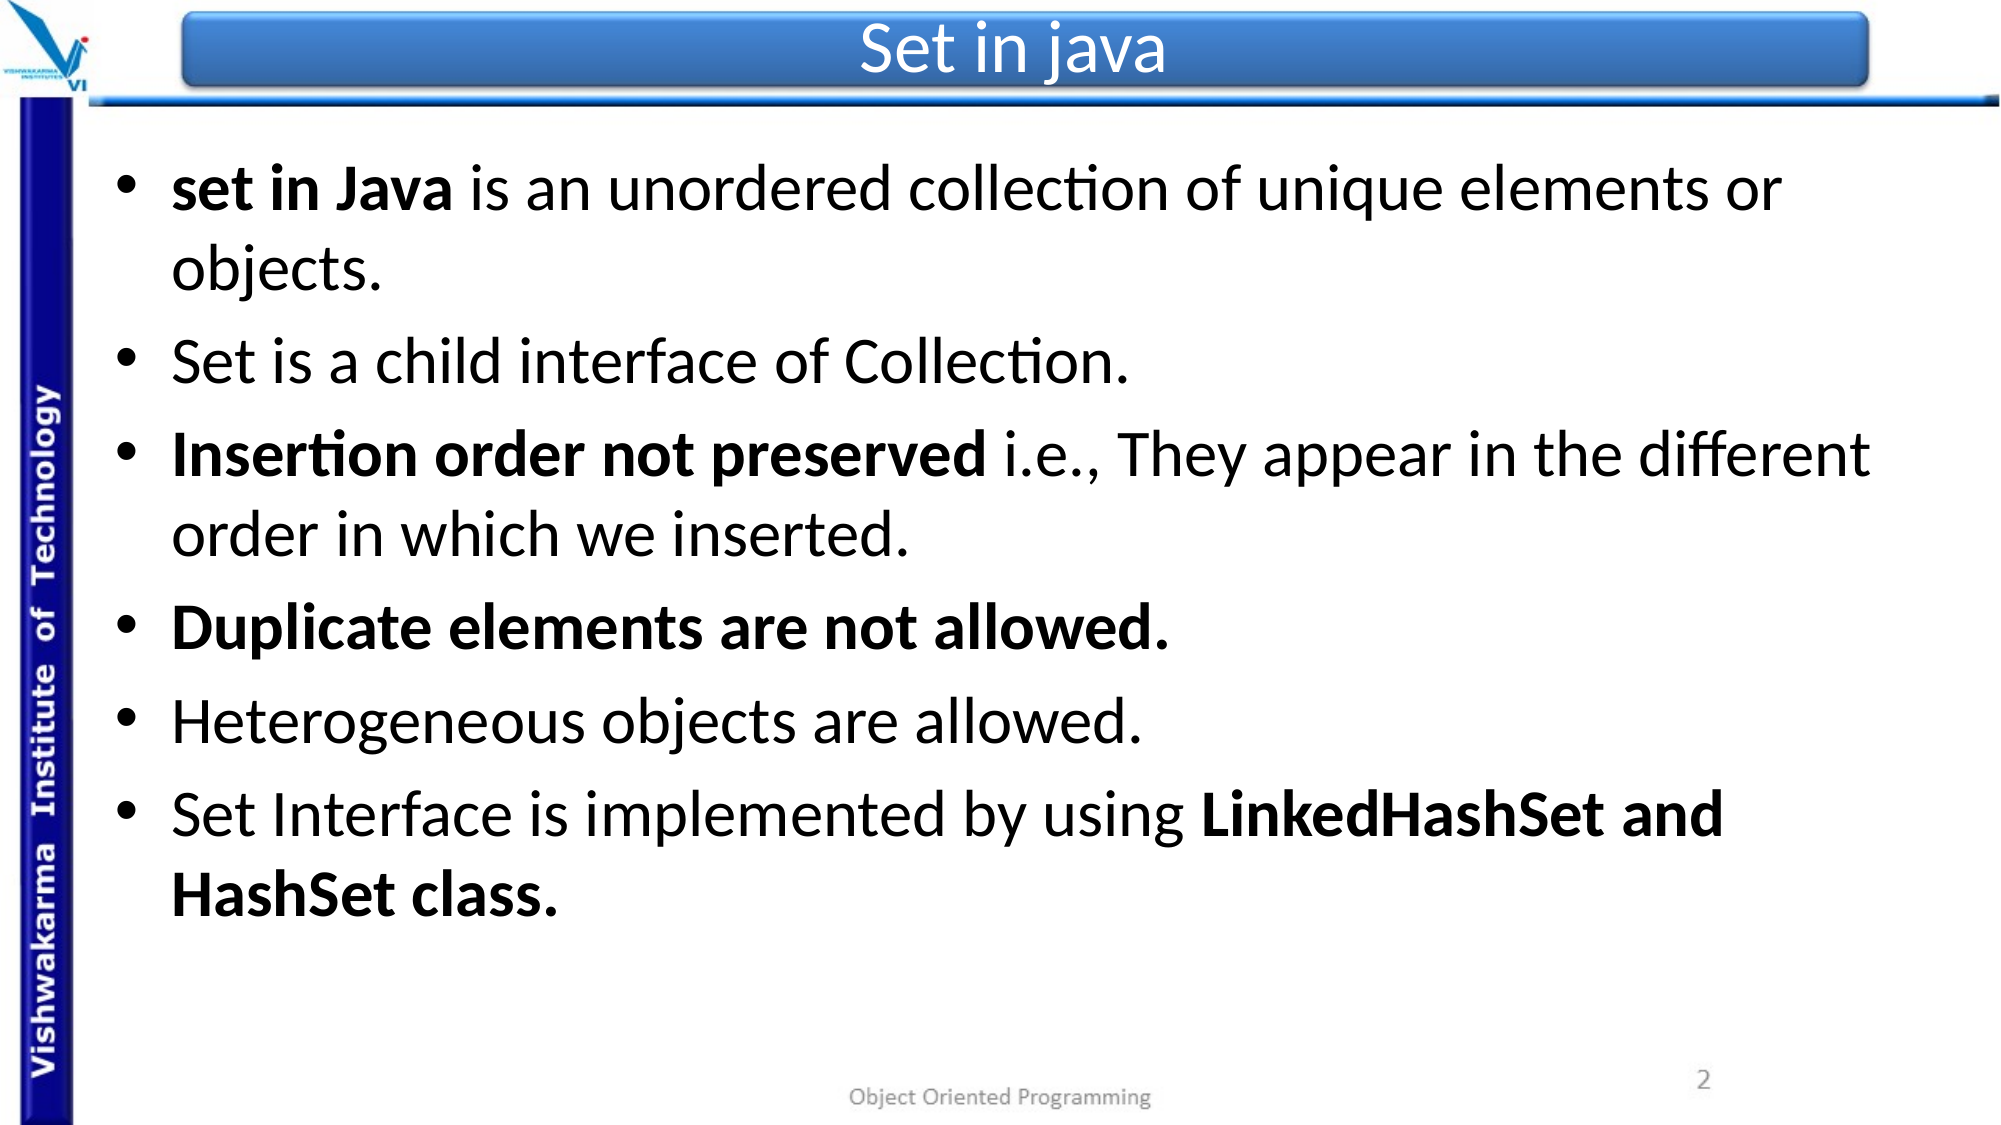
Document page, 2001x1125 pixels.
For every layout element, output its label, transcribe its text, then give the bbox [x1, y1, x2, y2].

picture [0, 0, 2001, 1125]
list set in Java is an unordered collection of unique elements or objects. Set is a child interface of Collection. Insertion order not preserved i.e., They appear in the different order in which we inserted. Duplicate elements are not allowed. Heterogeneous objects are allowed. Set Interface is implemented by using LinkedHashSet and HashSet class. [99, 135, 1900, 1005]
title Set in java [114, 0, 1915, 136]
